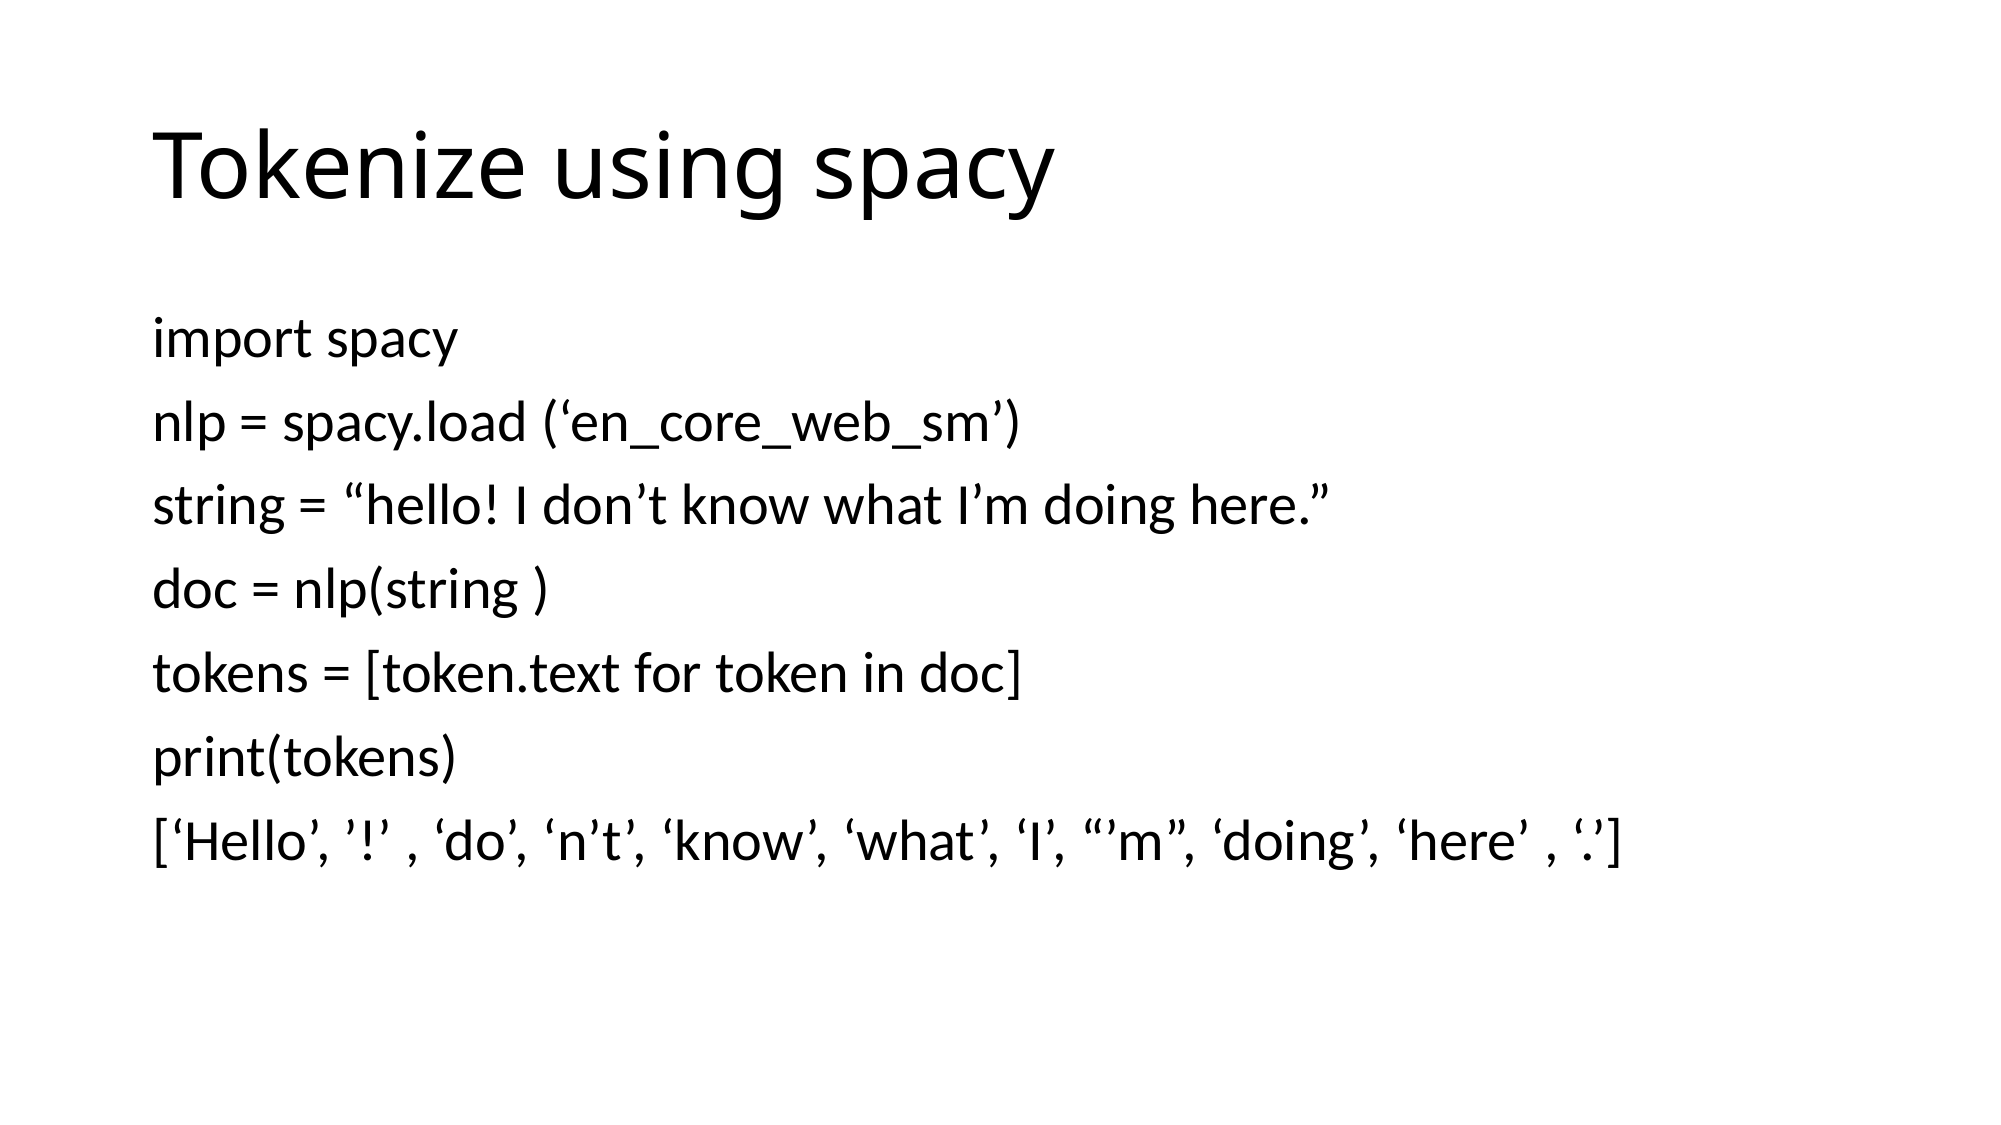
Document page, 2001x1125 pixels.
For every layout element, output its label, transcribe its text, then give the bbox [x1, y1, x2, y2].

list import spacy nlp = spacy.load (‘en_core_web_sm’) string = “hello! I don’t know what I’m doing here.” doc = nlp(string ) tokens = [token.text for token in doc] print(tokens) [‘Hello’, ’!’ , ‘do’, ‘n’t’, ‘know’, ‘what’, ‘I’, “’m”, ‘doing’, ‘here’ , ‘.’] [137, 299, 1863, 1014]
title Tokenize using spacy [137, 59, 1863, 278]
